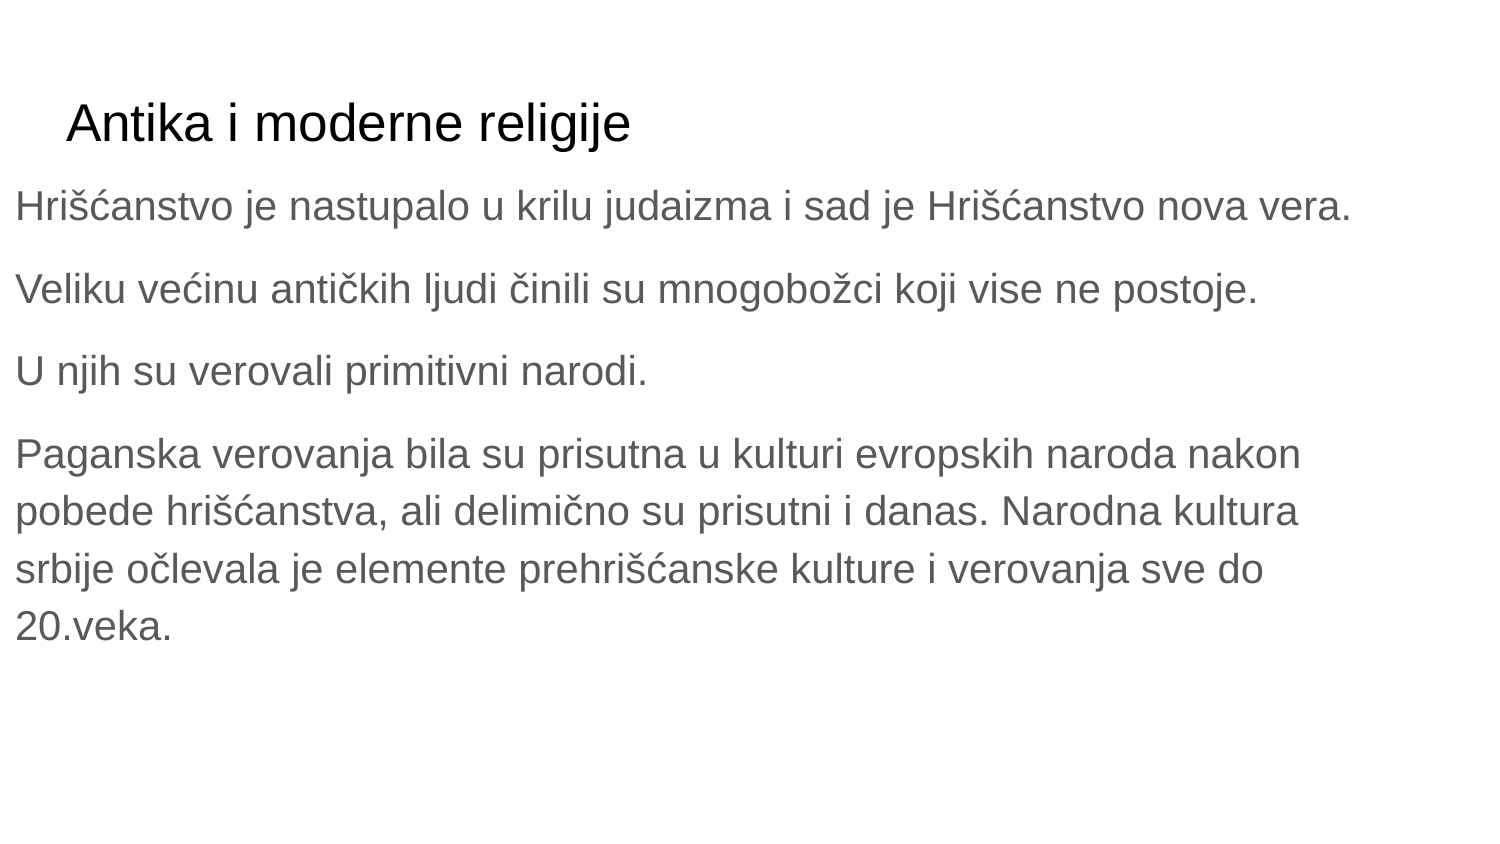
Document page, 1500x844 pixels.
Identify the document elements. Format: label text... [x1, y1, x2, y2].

title Antika i moderne religije [51, 72, 1449, 167]
list Hrišćanstvo je nastupalo u krilu judaizma i sad je Hrišćanstvo nova vera. Veliku većinu antičkih ljudi činili su mnogobožci koji vise ne postoje. U njih su verovali primitivni narodi. Paganska verovanja bila su prisutna u kulturi evropskih naroda nakon pobede hrišćanstva, ali delimično su prisutni i danas. Narodna kultura srbije očlevala je elemente prehrišćanske kulture i verovanja sve do 20.veka. [0, 156, 1398, 757]
